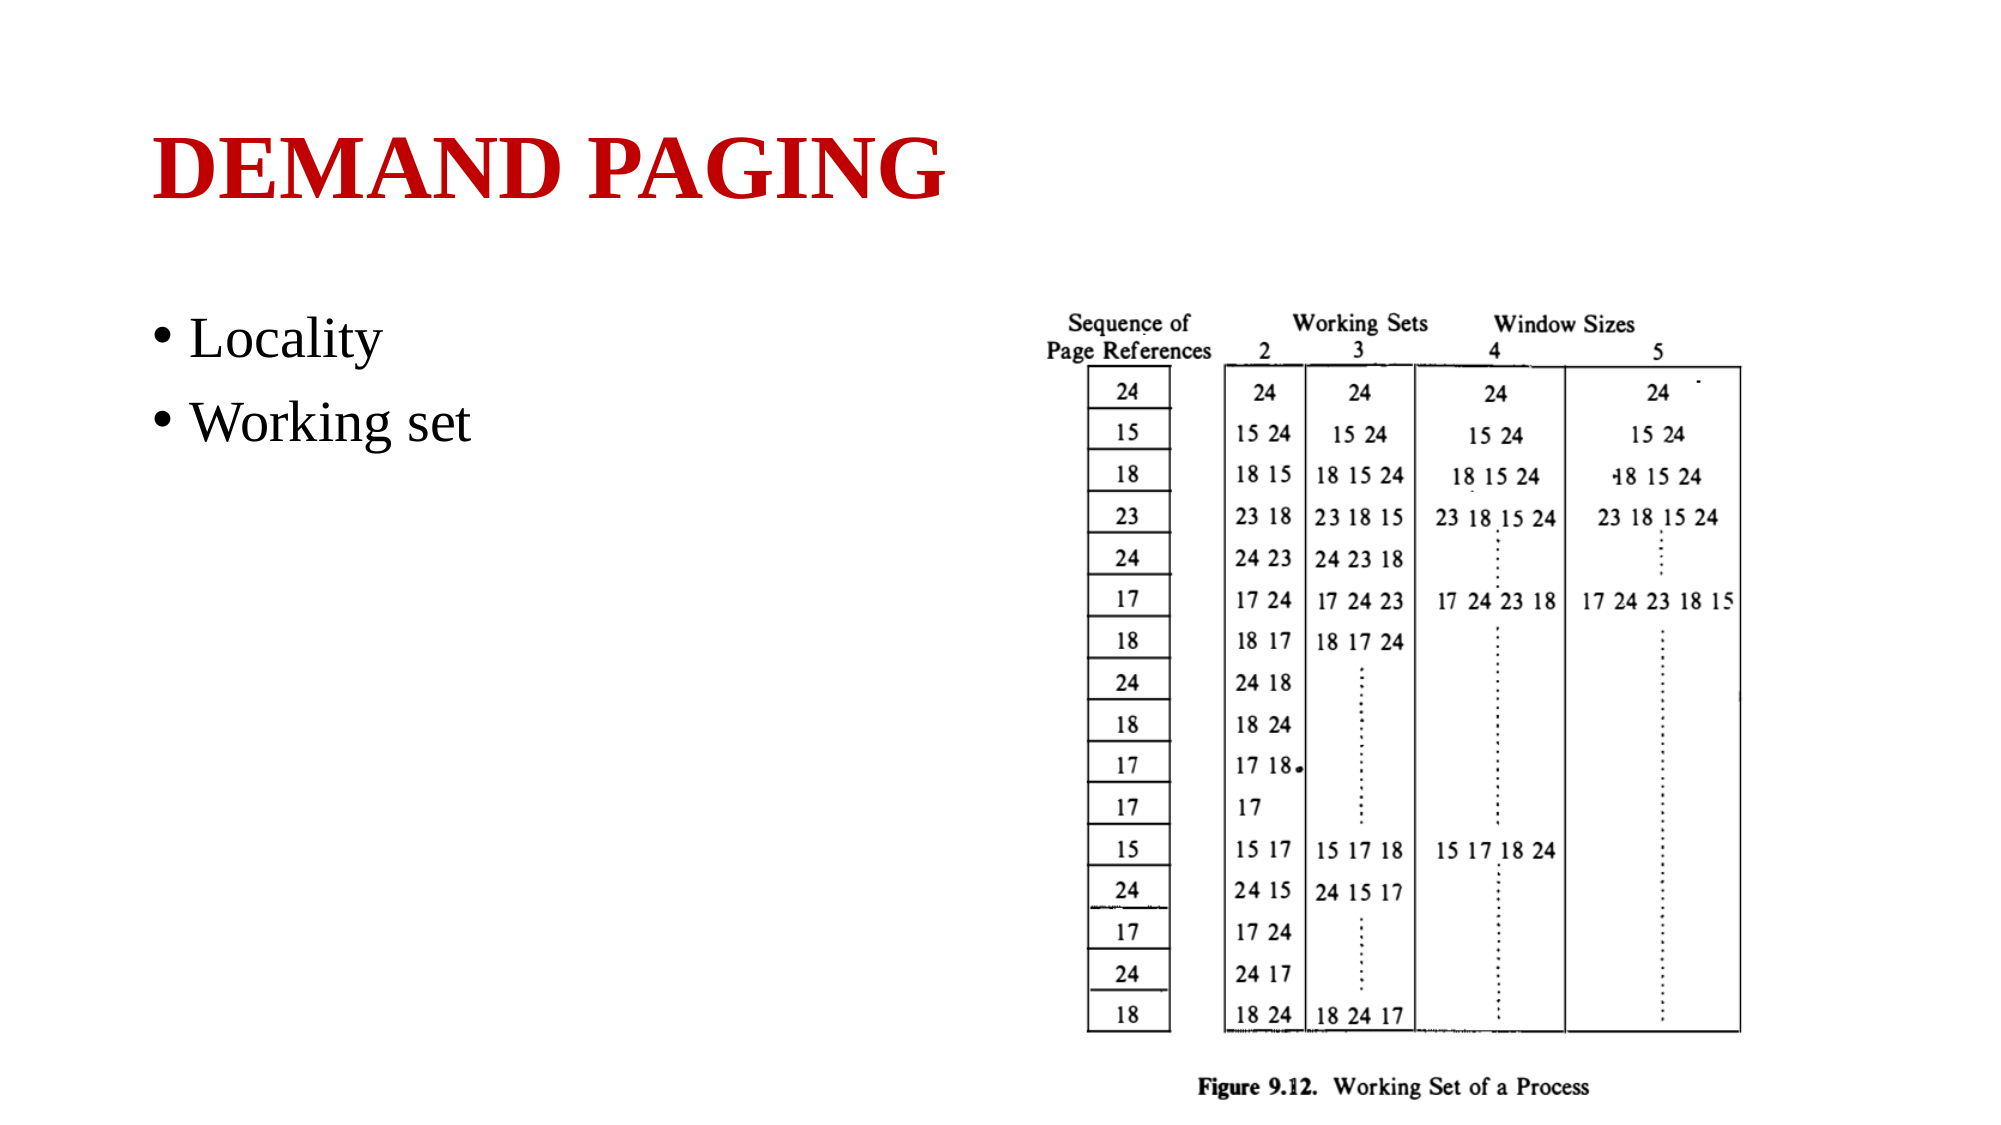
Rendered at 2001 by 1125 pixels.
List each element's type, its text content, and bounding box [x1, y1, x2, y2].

list Locality Working set [137, 299, 988, 1014]
title DEMAND PAGING [137, 59, 1863, 278]
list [1033, 299, 1758, 1107]
